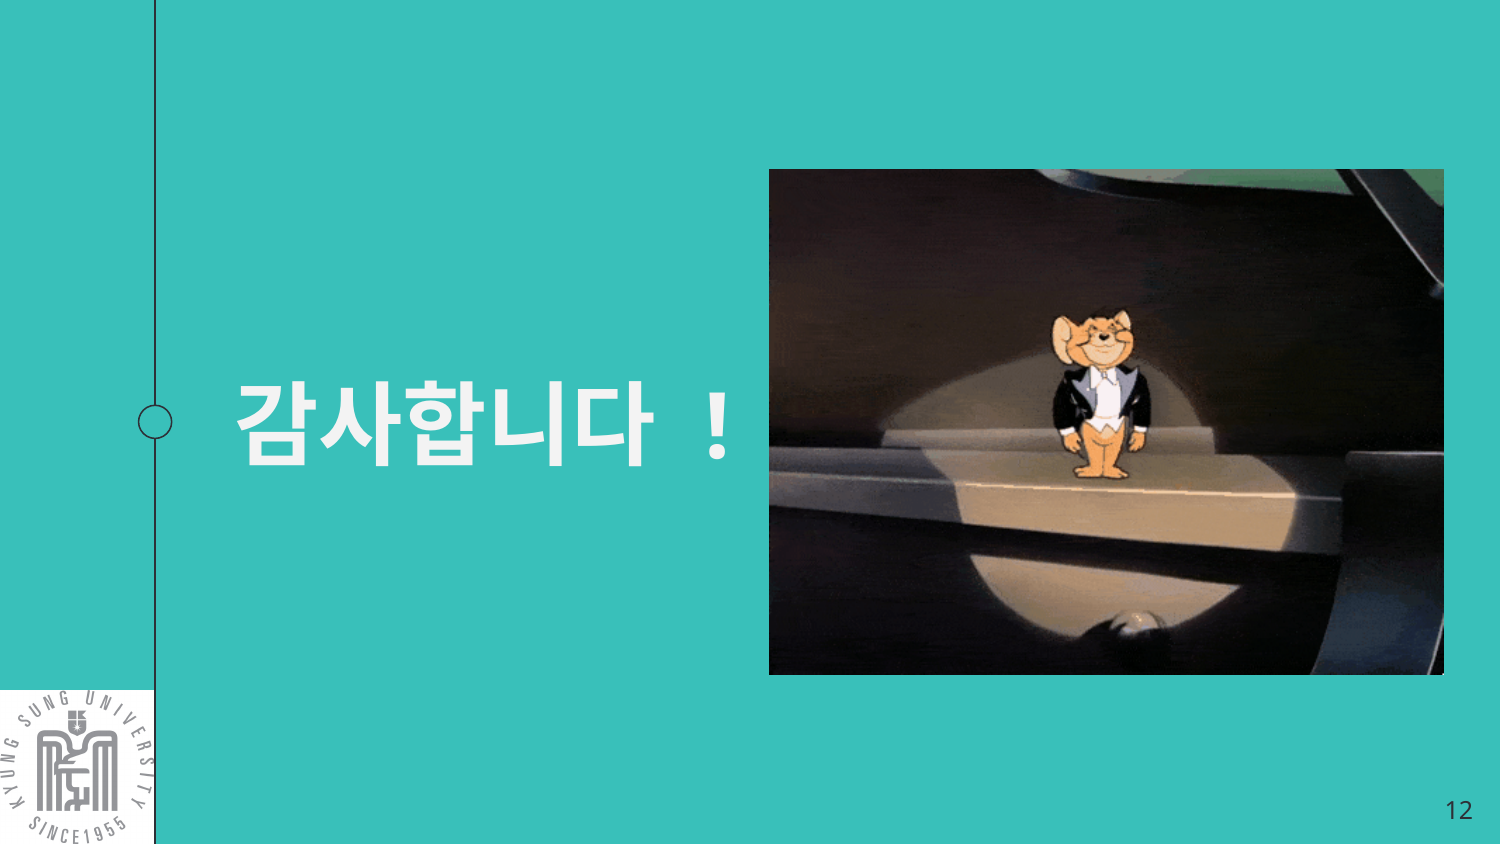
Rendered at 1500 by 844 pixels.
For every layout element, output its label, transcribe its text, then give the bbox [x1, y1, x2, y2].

slide_number 12 [1398, 779, 1489, 832]
picture [0, 690, 154, 844]
subtitle 감사합니다 ! [219, 331, 763, 513]
picture [768, 168, 1444, 675]
